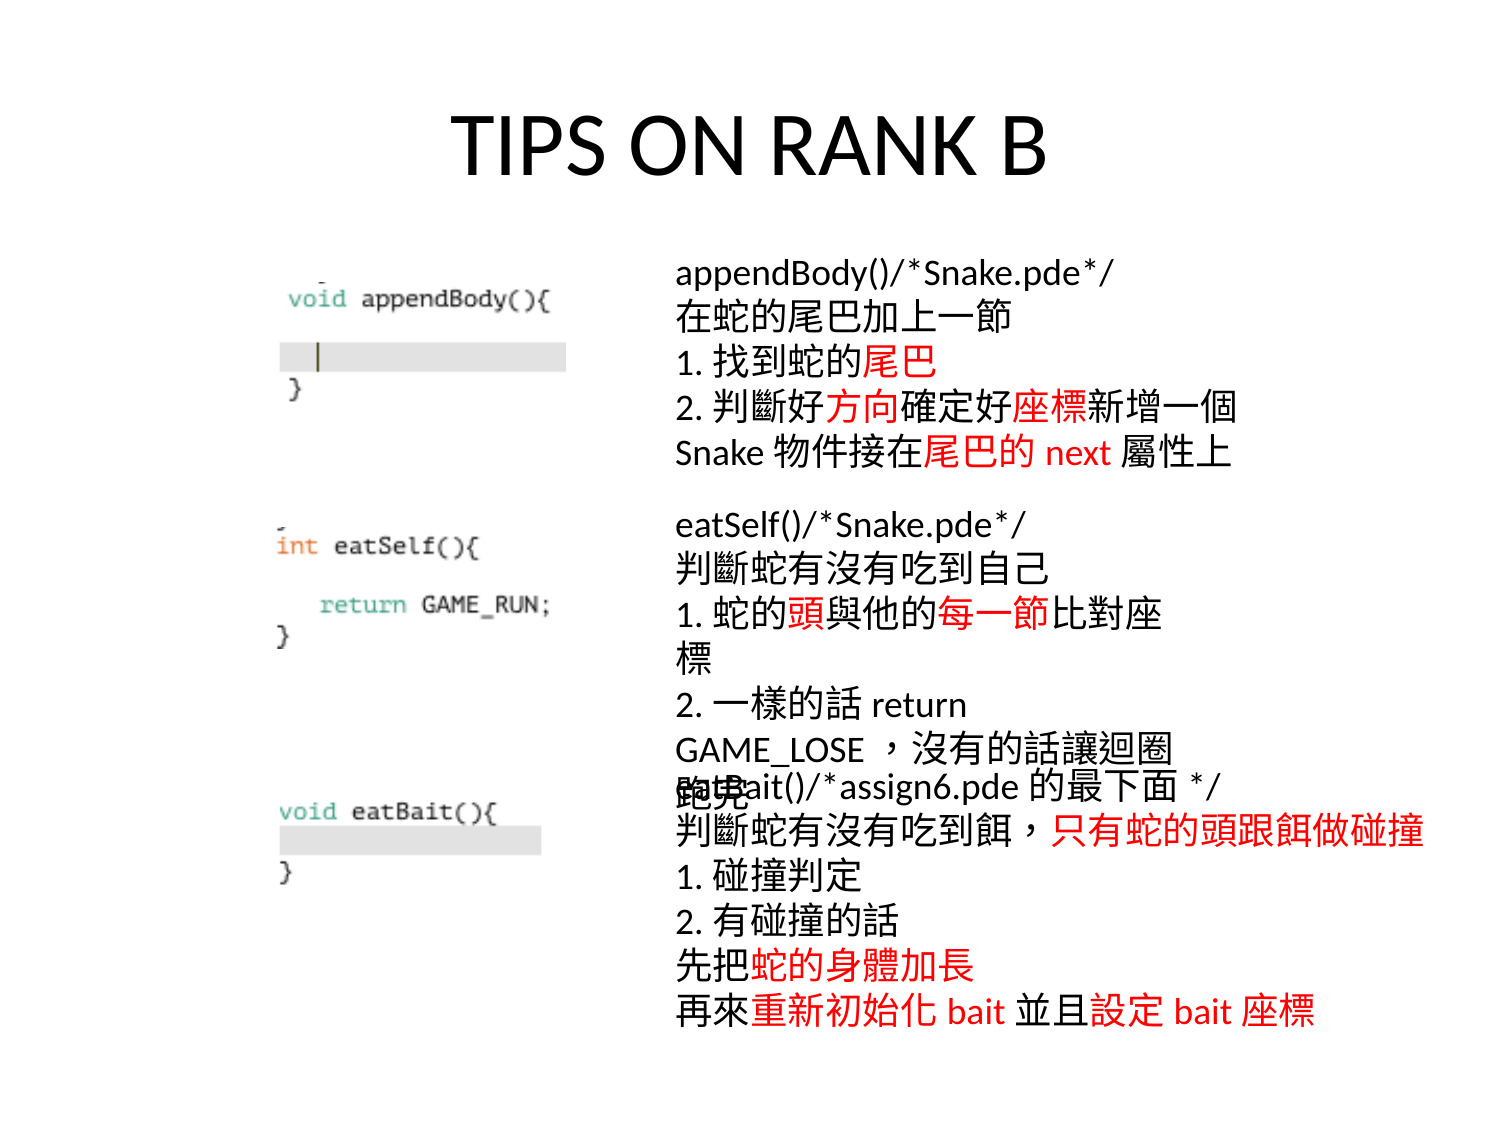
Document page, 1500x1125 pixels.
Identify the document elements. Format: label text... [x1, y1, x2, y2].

text_box eatBait()/*assign6.pde的最下面*/ 判斷蛇有沒有吃到餌，只有蛇的頭跟餌做碰撞 1.碰撞判定 2.有碰撞的話 先把蛇的身體加長 再來重新初始化bait並且設定bait座標 [660, 754, 1443, 1040]
picture [279, 282, 567, 406]
text_box eatSelf()/*Snake.pde*/ 判斷蛇有沒有吃到自己 1.蛇的頭與他的每一節比對座標 2.一樣的話return GAME_LOSE，沒有的話讓迴圈跑完 [660, 492, 1214, 754]
title TIPS ON RANK B [75, 45, 1425, 233]
picture [279, 778, 542, 929]
text_box appendBody()/*Snake.pde*/ 在蛇的尾巴加上一節 1.找到蛇的尾巴 2.判斷好方向確定好座標新增一個Snake物件接在尾巴的next屬性上 [660, 240, 1309, 481]
picture [205, 527, 596, 649]
